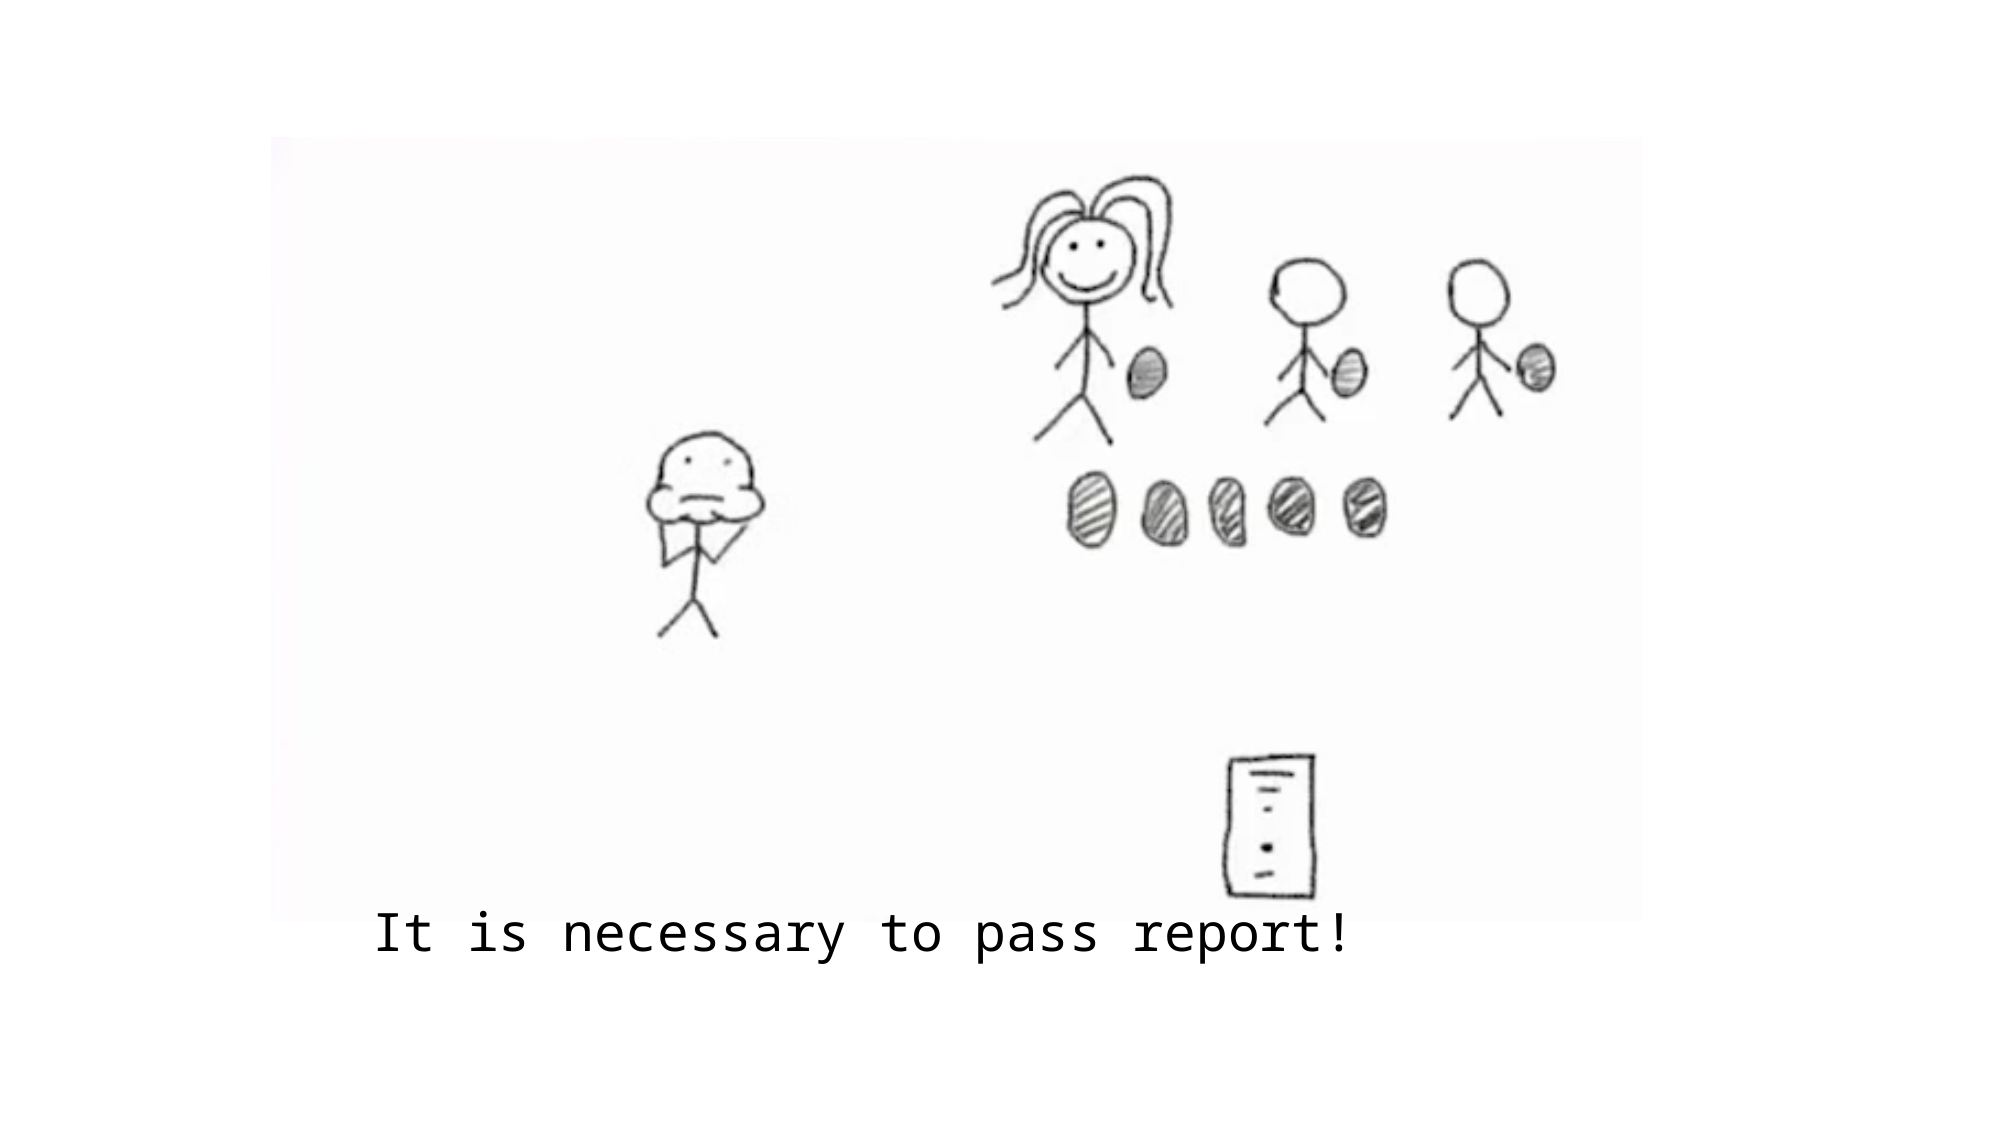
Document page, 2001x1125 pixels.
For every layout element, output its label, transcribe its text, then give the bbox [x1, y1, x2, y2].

picture [271, 137, 1643, 922]
title It is necessary to pass report! [357, 840, 1708, 1029]
